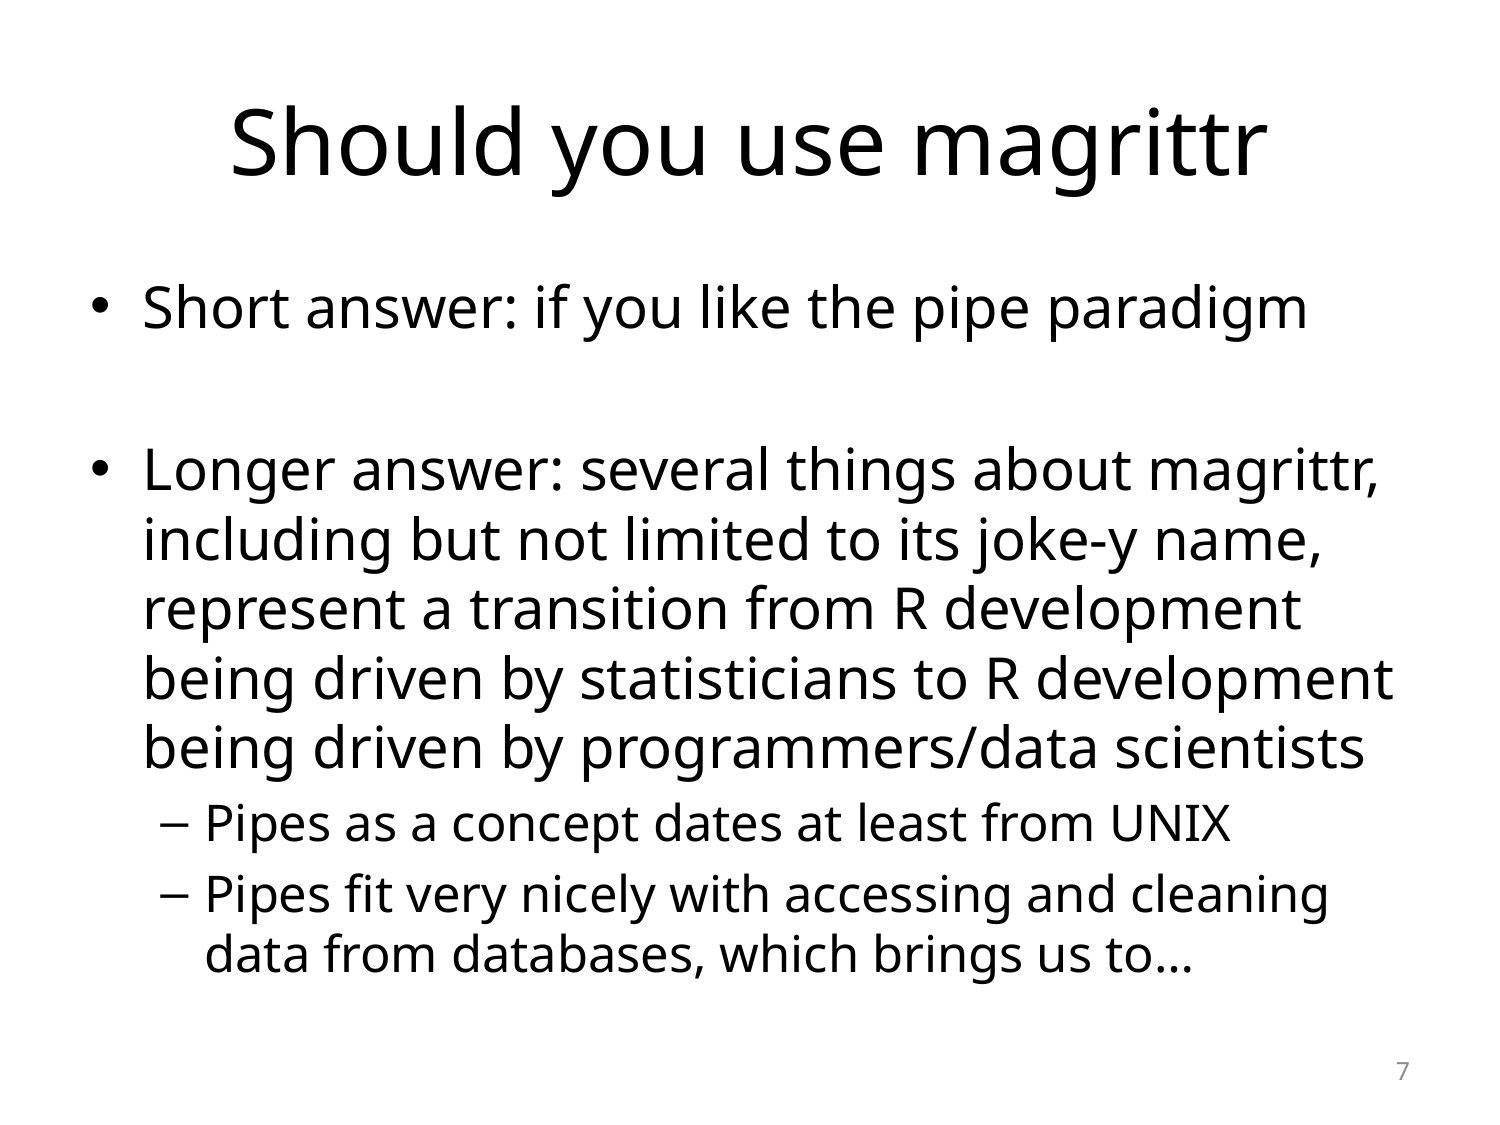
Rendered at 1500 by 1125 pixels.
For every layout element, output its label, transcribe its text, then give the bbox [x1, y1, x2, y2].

list Short answer: if you like the pipe paradigm Longer answer: several things about magrittr, including but not limited to its joke-y name, represent a transition from R development being driven by statisticians to R development being driven by programmers/data scientists Pipes as a concept dates at least from UNIX Pipes fit very nicely with accessing and cleaning data from databases, which brings us to… [75, 262, 1425, 1005]
slide_number 7 [1074, 1042, 1425, 1103]
title Should you use magrittr [75, 45, 1425, 233]
